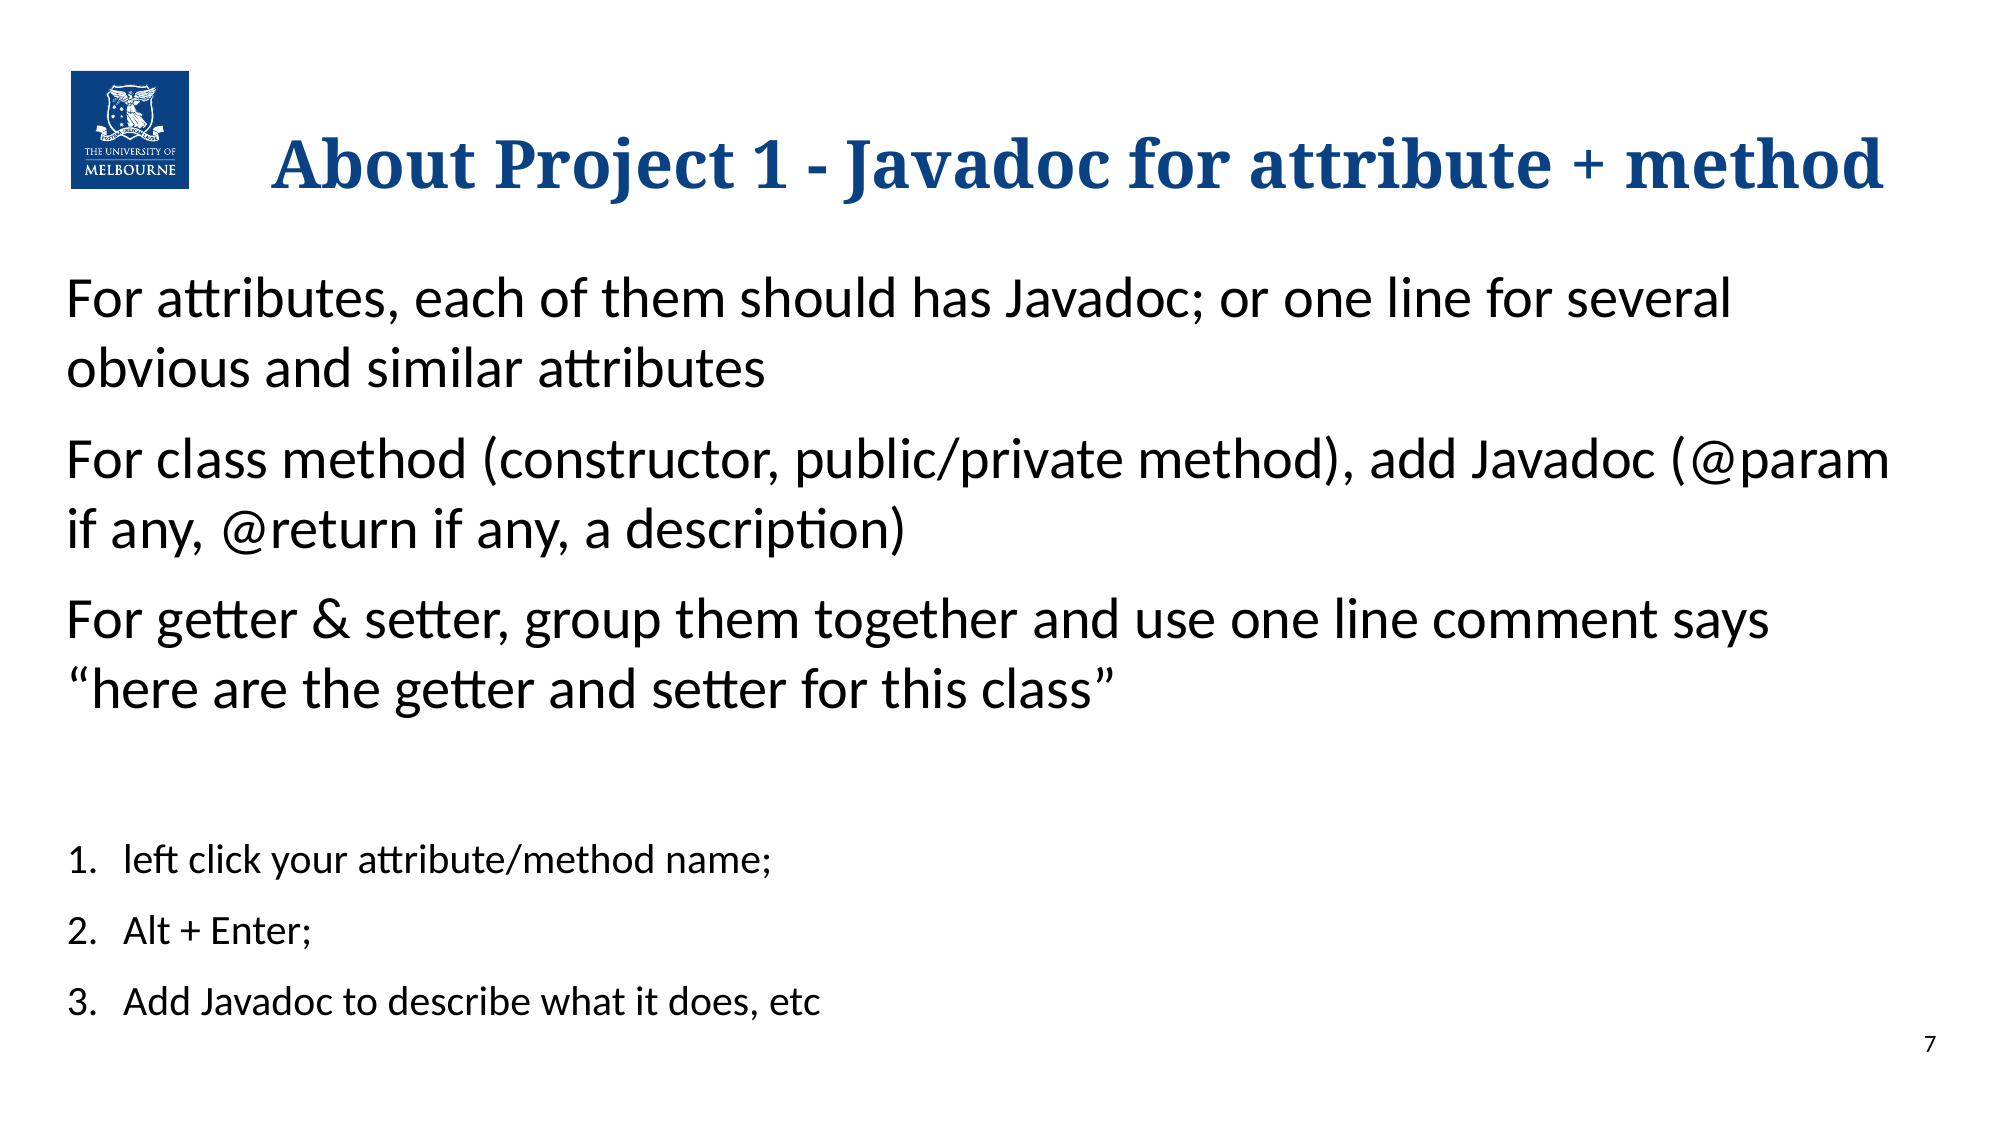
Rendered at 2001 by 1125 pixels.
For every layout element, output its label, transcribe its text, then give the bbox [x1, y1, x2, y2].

title About Project 1 - Javadoc for attribute + method [234, 64, 1924, 211]
slide_number 7 [1797, 1012, 1937, 1073]
list For attributes, each of them should has Javadoc; or one line for several obvious and similar attributes For class method (constructor, public/private method), add Javadoc (@param if any, @return if any, a description) For getter & setter, group them together and use one line comment says “here are the getter and setter for this class” left click your attribute/method name; Alt + Enter; Add Javadoc to describe what it does, etc [51, 251, 1924, 970]
